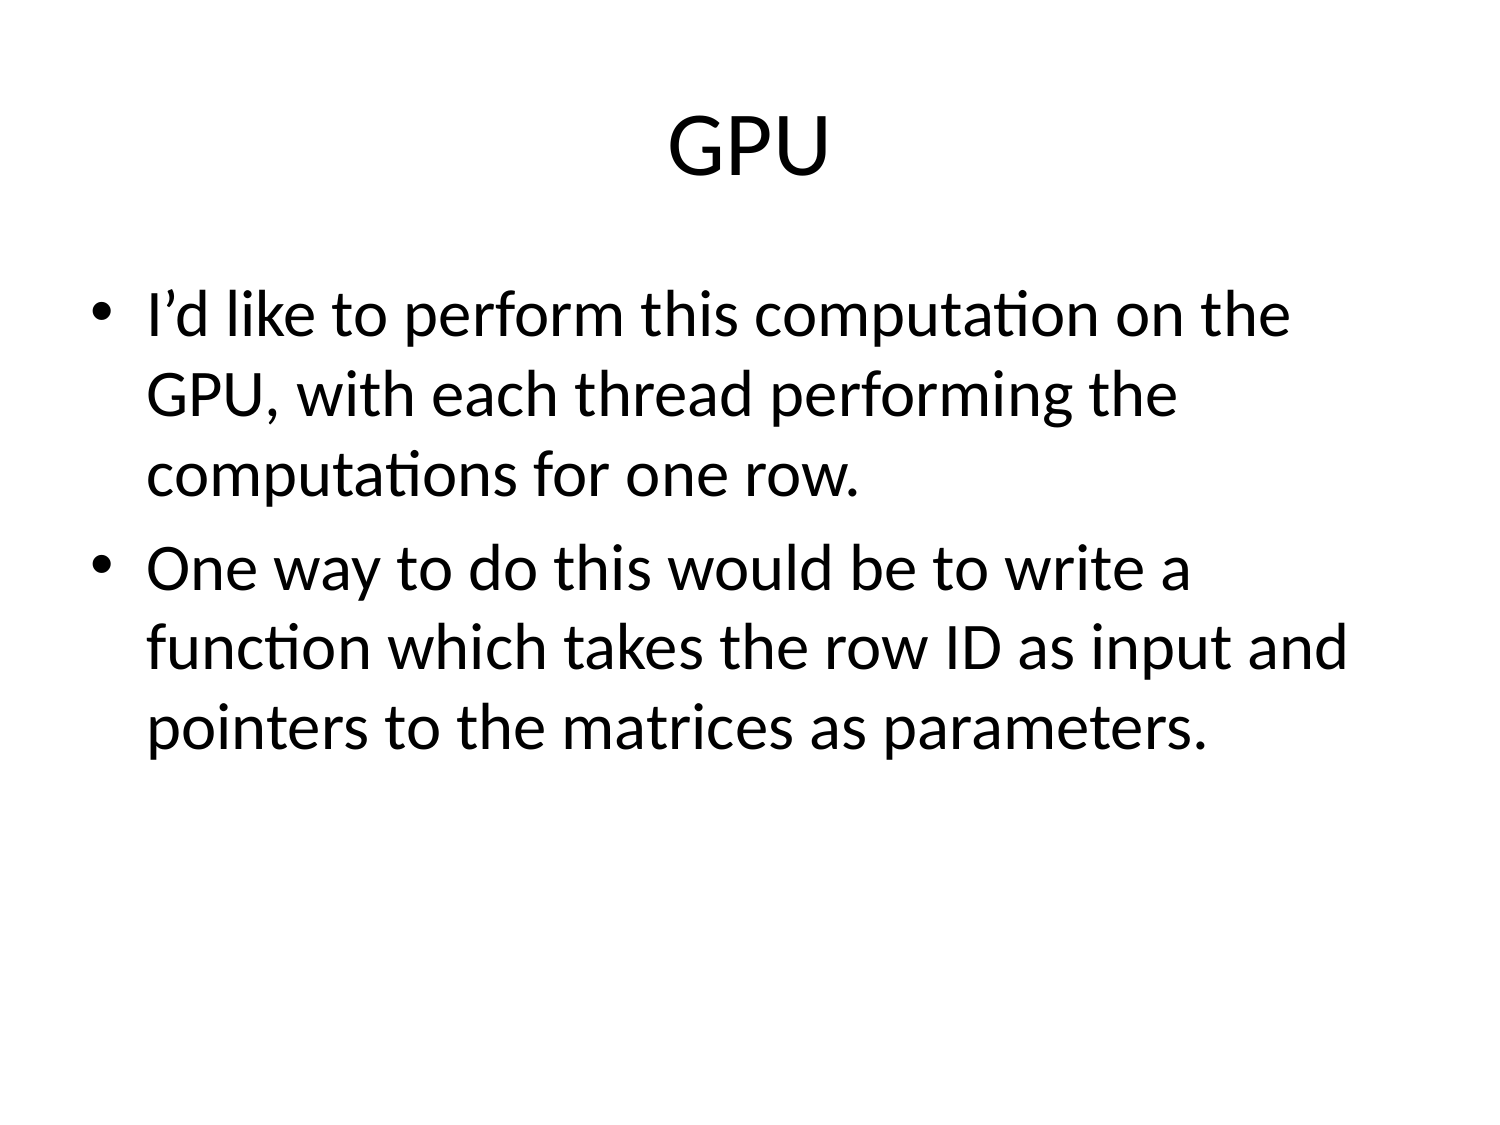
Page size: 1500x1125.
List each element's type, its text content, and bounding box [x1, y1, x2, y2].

title GPU [75, 45, 1425, 233]
list I’d like to perform this computation on the GPU, with each thread performing the computations for one row. One way to do this would be to write a function which takes the row ID as input and pointers to the matrices as parameters. [75, 262, 1425, 1005]
